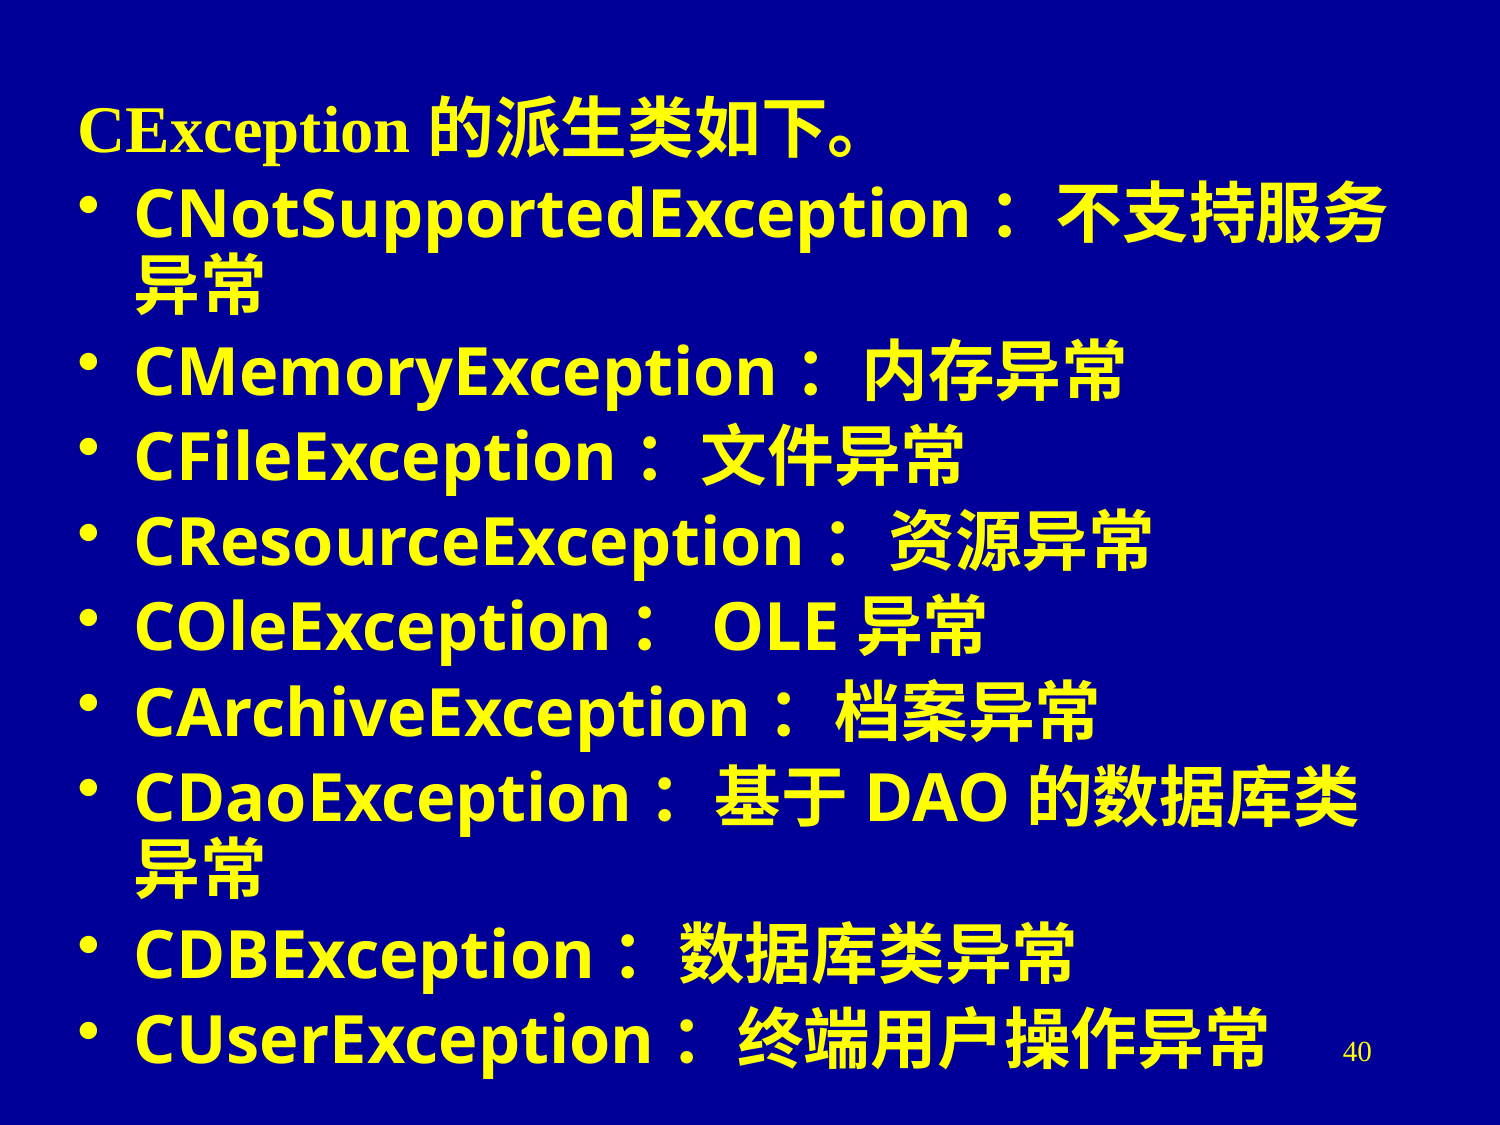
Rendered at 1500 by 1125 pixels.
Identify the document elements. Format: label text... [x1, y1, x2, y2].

slide_number 40 [1074, 1025, 1388, 1100]
list CException的派生类如下。 CNotSupportedException：不支持服务异常 CMemoryException：内存异常 CFileException：文件异常 CResourceException：资源异常 COleException：OLE异常 CArchiveException：档案异常 CDaoException：基于DAO的数据库类异常 CDBException：数据库类异常 CUserException：终端用户操作异常 [62, 87, 1438, 988]
